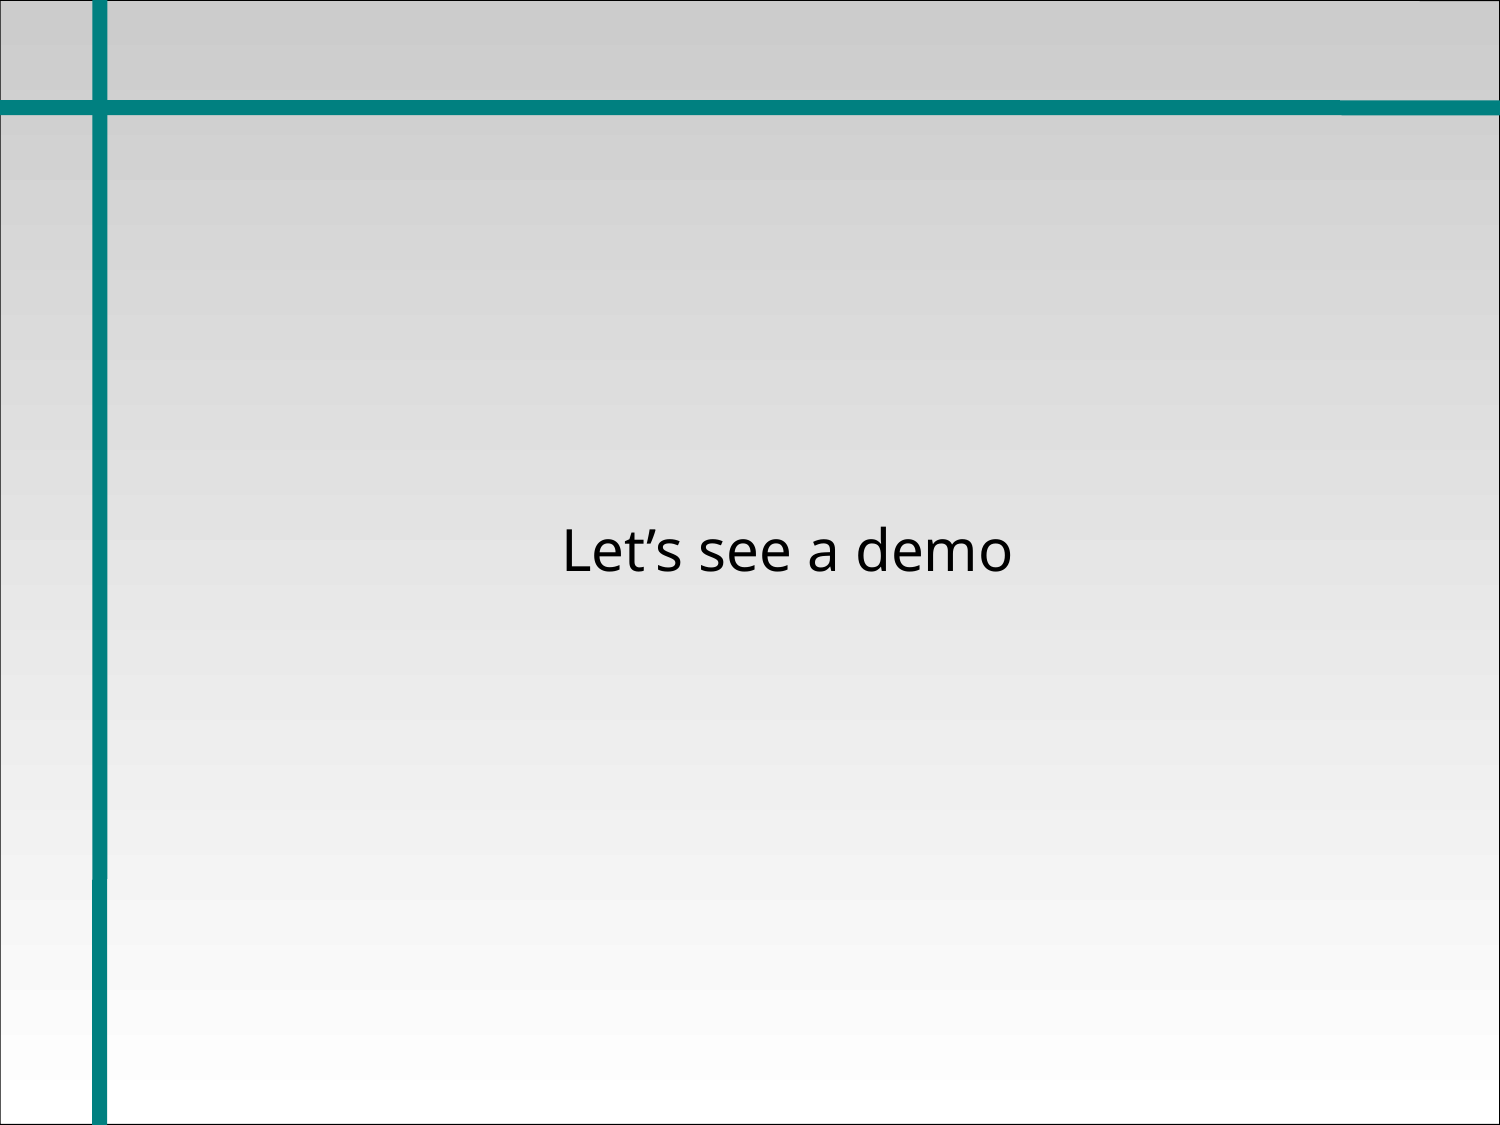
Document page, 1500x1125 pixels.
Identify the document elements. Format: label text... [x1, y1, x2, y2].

title Let’s see a demo [125, 512, 1450, 593]
